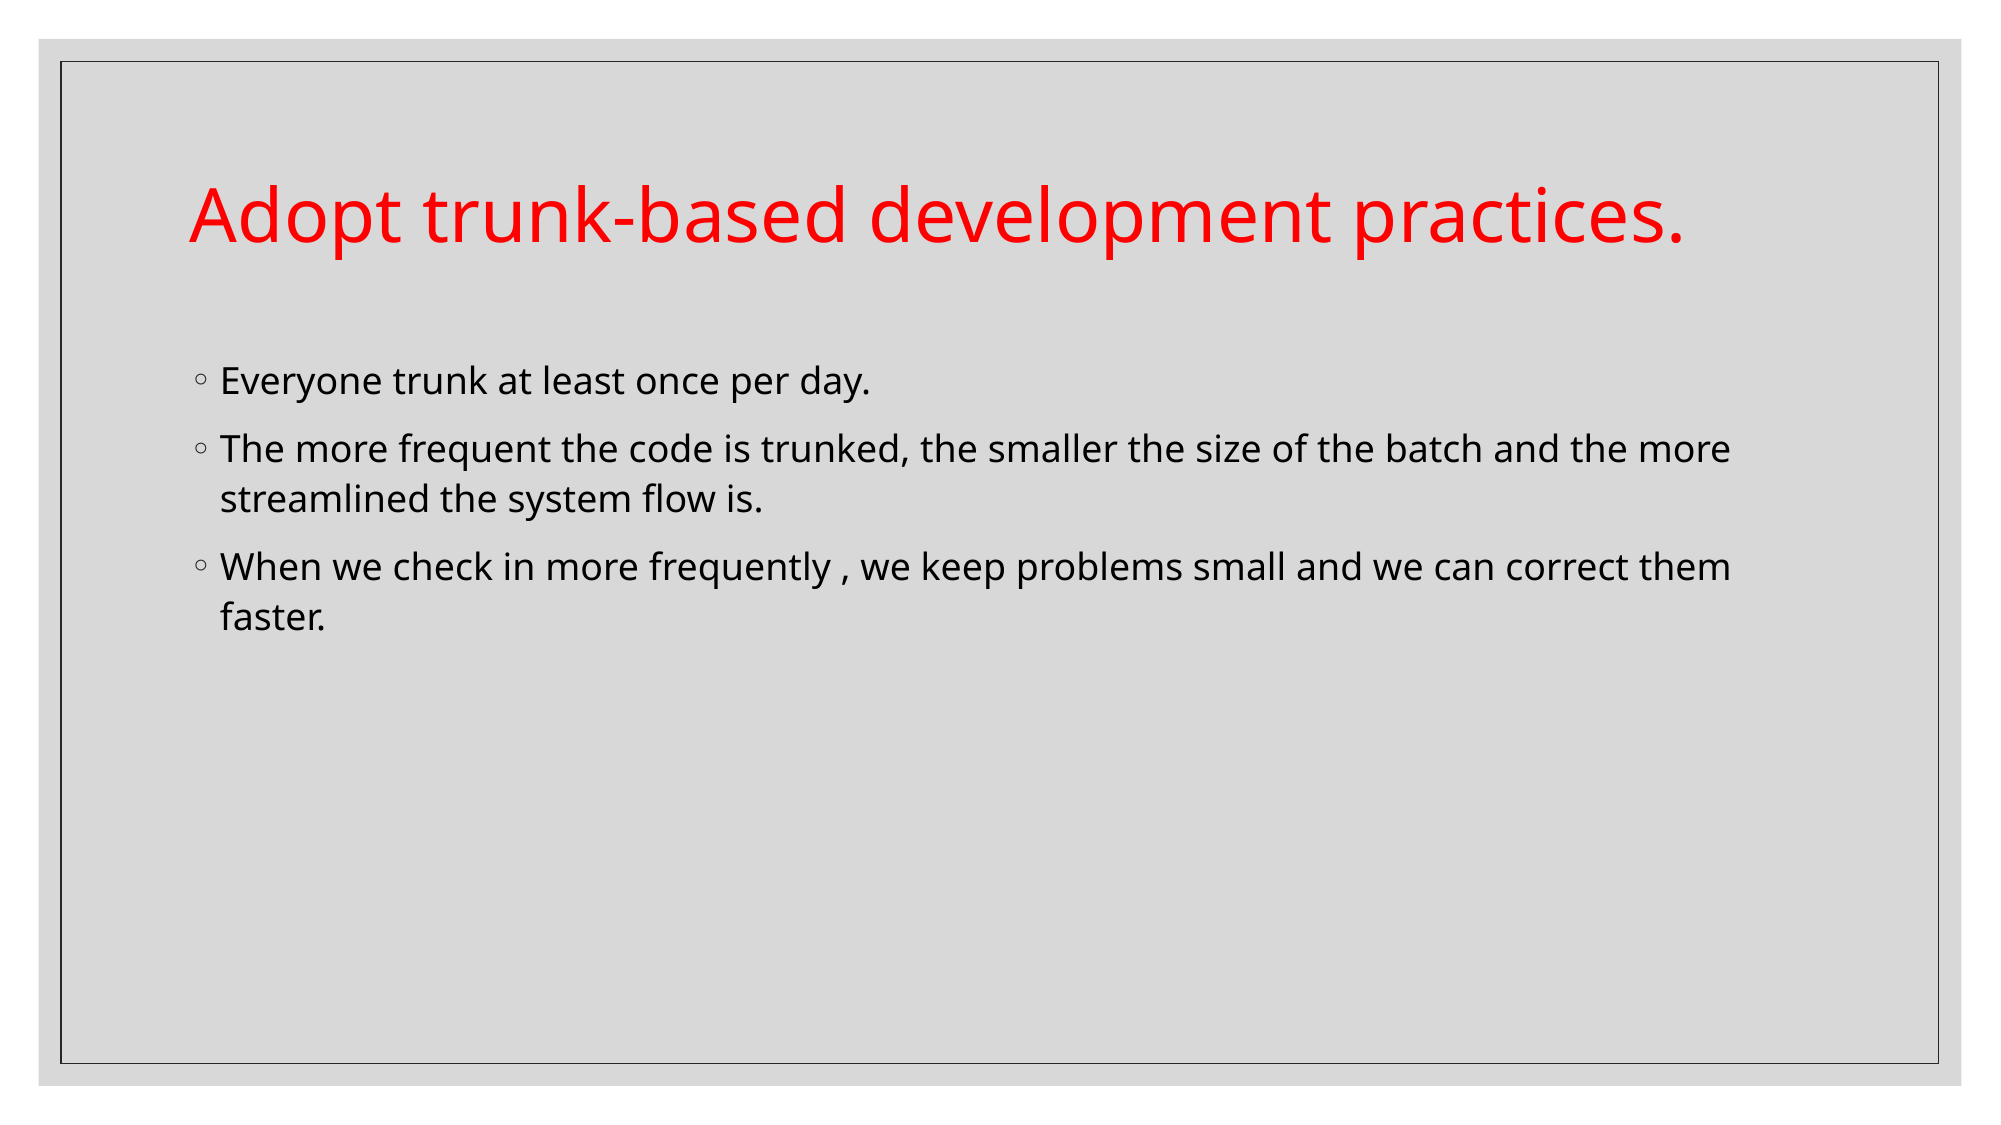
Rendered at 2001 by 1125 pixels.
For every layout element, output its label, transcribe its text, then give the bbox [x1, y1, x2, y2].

list Everyone trunk at least once per day. The more frequent the code is trunked, the smaller the size of the batch and the more streamlined the system flow is. When we check in more frequently , we keep problems small and we can correct them faster. [174, 345, 1825, 977]
title Adopt trunk-based development practices. [174, 105, 1825, 331]
